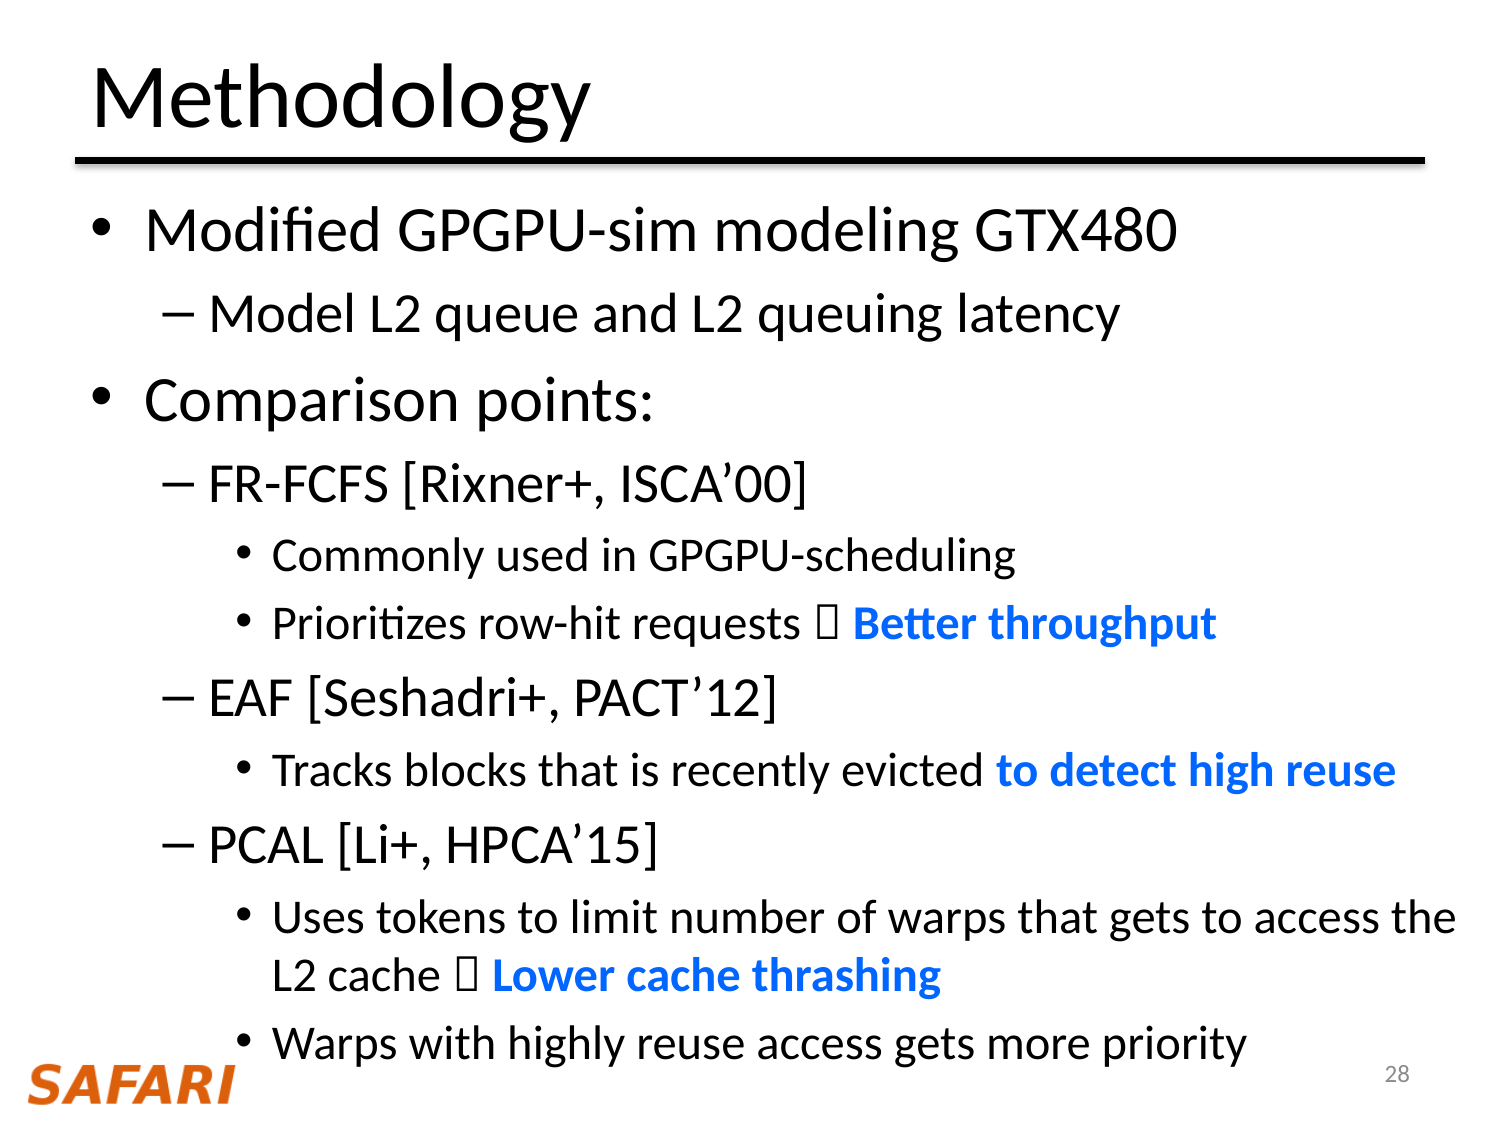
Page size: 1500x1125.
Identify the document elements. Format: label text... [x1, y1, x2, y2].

slide_number 28 [1074, 1042, 1425, 1103]
picture [26, 1053, 243, 1117]
title Methodology [75, 21, 1425, 157]
list Modified GPGPU-sim modeling GTX480 Model L2 queue and L2 queuing latency Comparison points: FR-FCFS [Rixner+, ISCA’00] Commonly used in GPGPU-scheduling Prioritizes row-hit requests  Better throughput EAF [Seshadri+, PACT’12] Tracks blocks that is recently evicted to detect high reuse PCAL [Li+, HPCA’15] Uses tokens to limit number of warps that gets to access the L2 cache  Lower cache thrashing Warps with highly reuse access gets more priority [75, 179, 1481, 1085]
